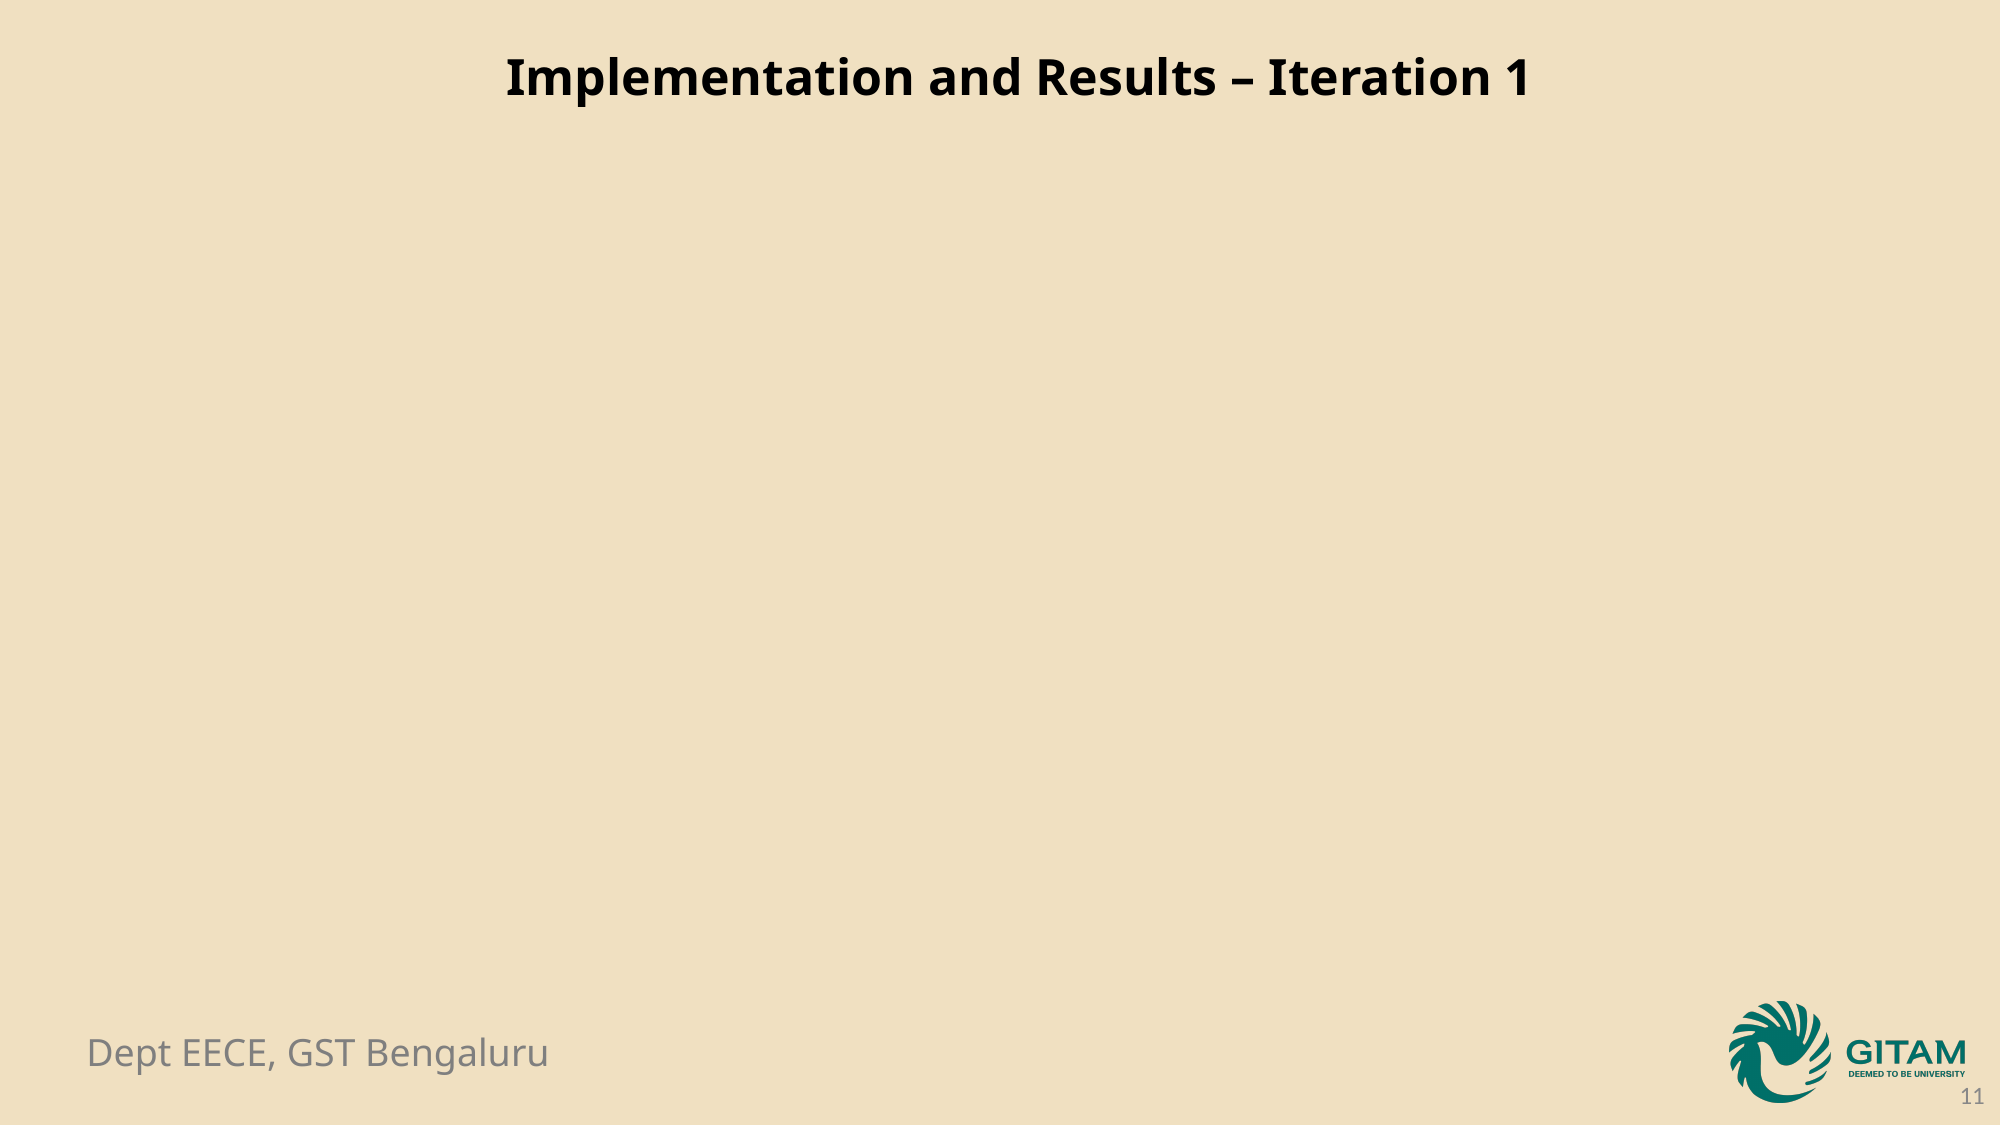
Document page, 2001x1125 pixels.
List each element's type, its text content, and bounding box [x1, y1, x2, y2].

picture [1933, 1001, 1965, 1065]
text_box [74, 142, 1933, 1084]
text_box Implementation and Results – Iteration 1 [163, 38, 1889, 119]
slide_number 11 [1550, 1065, 2000, 1125]
